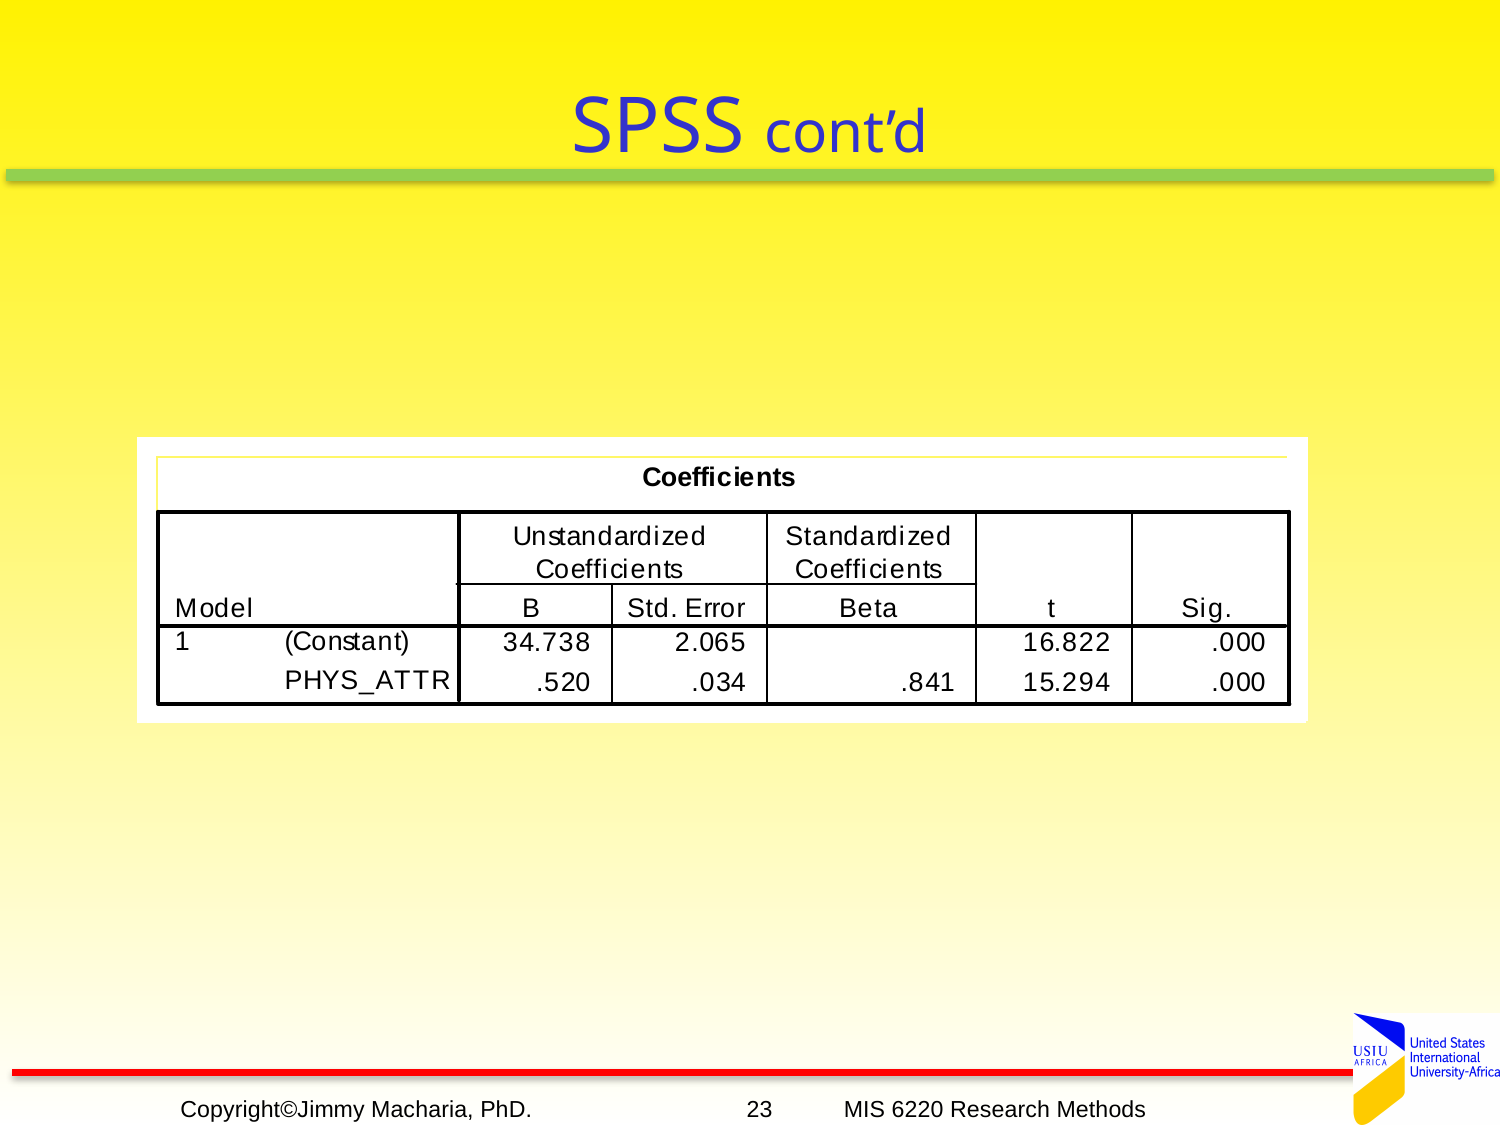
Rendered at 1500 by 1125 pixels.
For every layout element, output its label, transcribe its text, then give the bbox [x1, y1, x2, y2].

picture [137, 437, 1359, 736]
picture [1353, 1013, 1500, 1125]
title SPSS cont’d [112, 50, 1388, 195]
